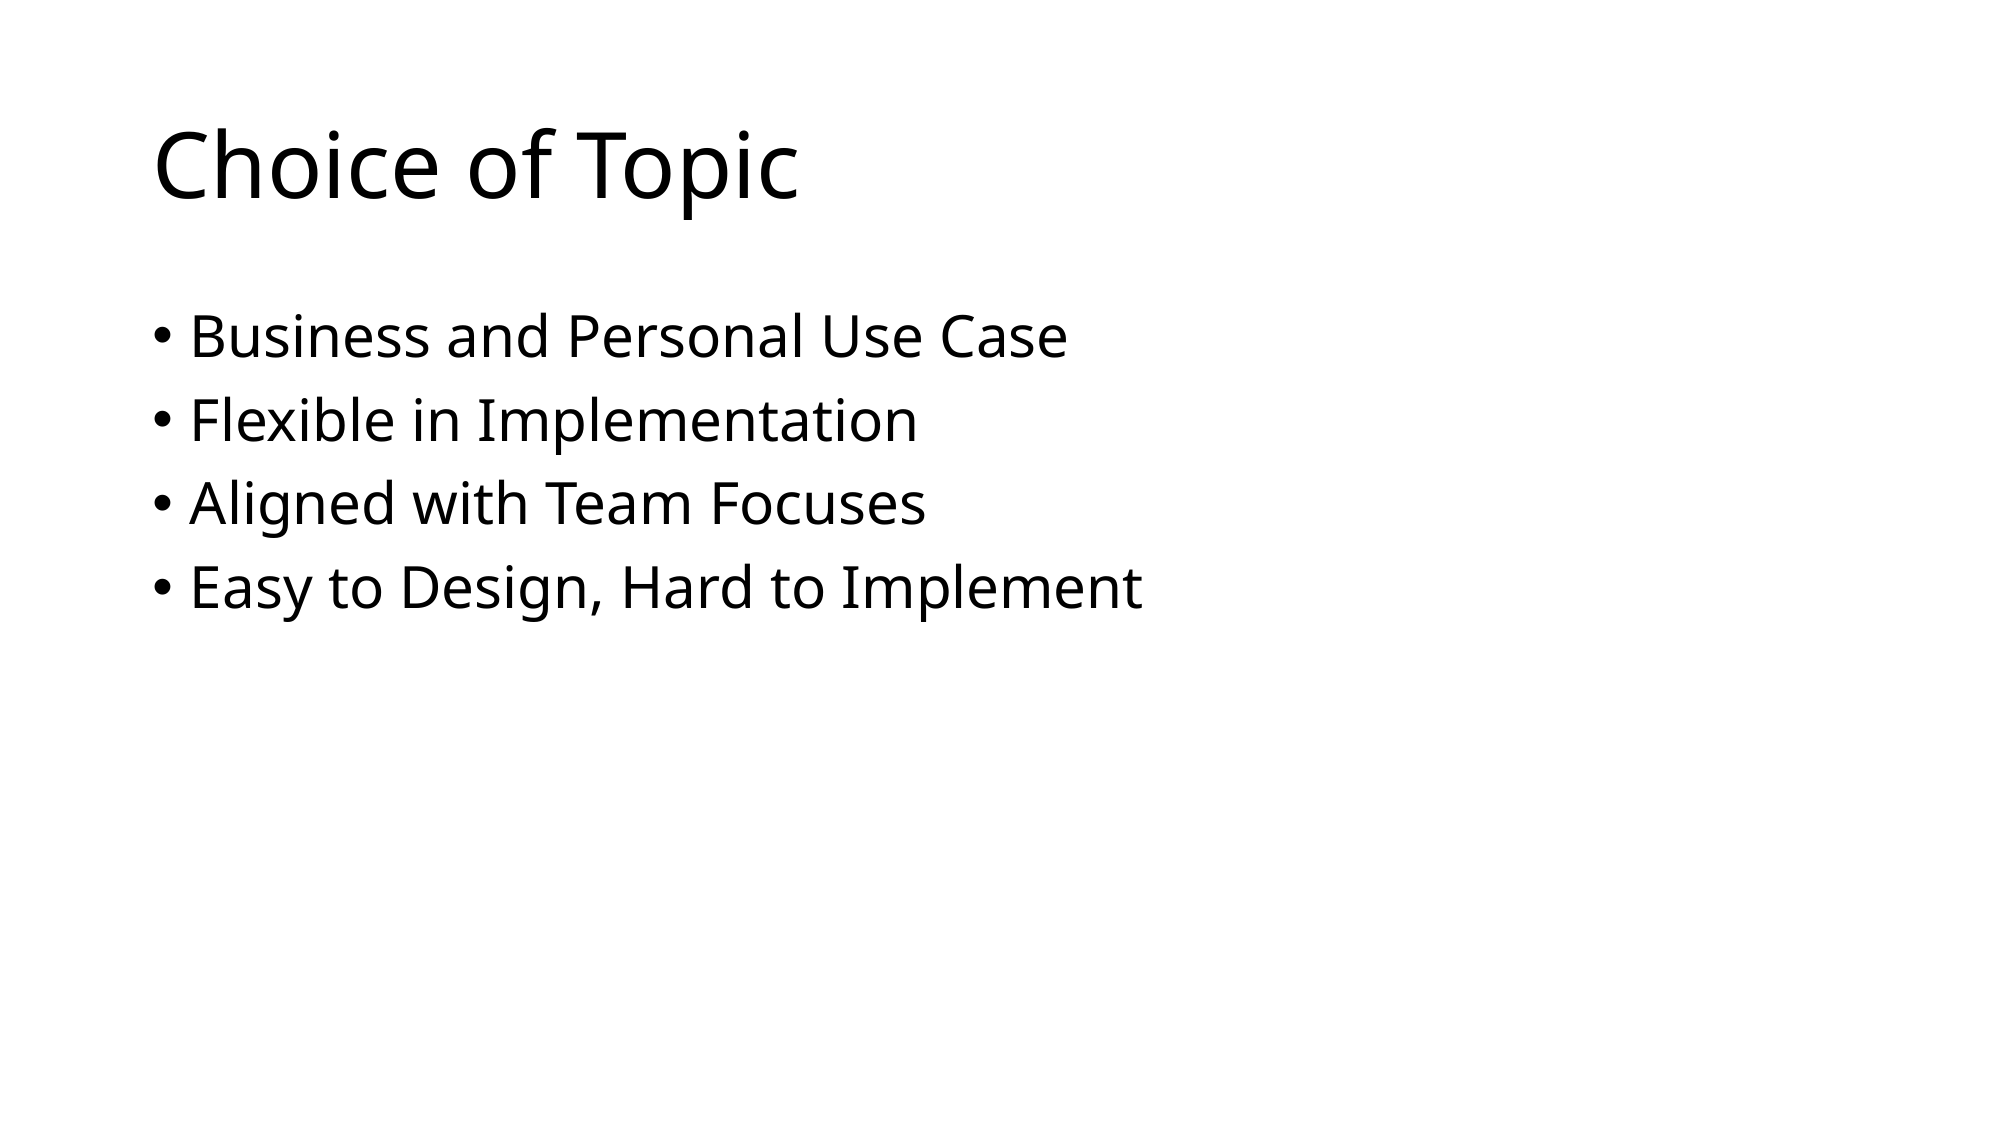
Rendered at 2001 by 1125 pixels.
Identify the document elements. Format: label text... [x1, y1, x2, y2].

list Business and Personal Use Case Flexible in Implementation Aligned with Team Focuses Easy to Design, Hard to Implement [137, 299, 1863, 1014]
title Choice of Topic [137, 59, 1863, 278]
